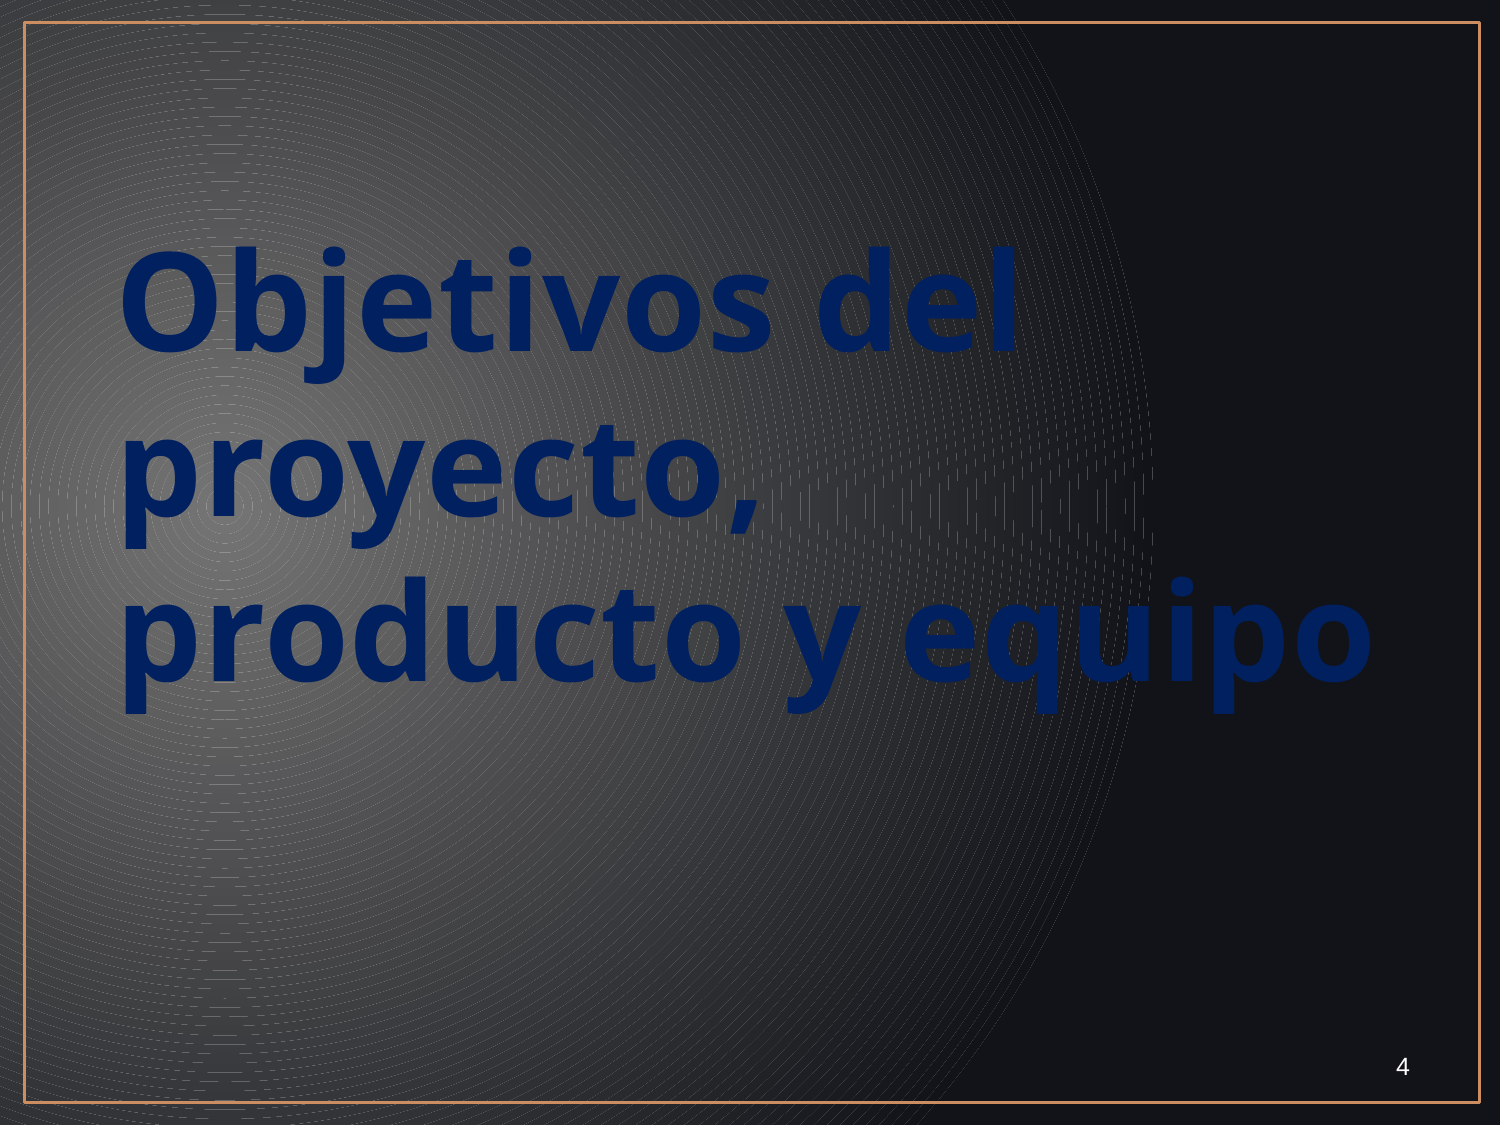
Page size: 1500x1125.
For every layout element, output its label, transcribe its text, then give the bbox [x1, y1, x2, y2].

title Objetivos del proyecto, producto y equipo [100, 231, 1424, 716]
slide_number 4 [1074, 1035, 1425, 1096]
